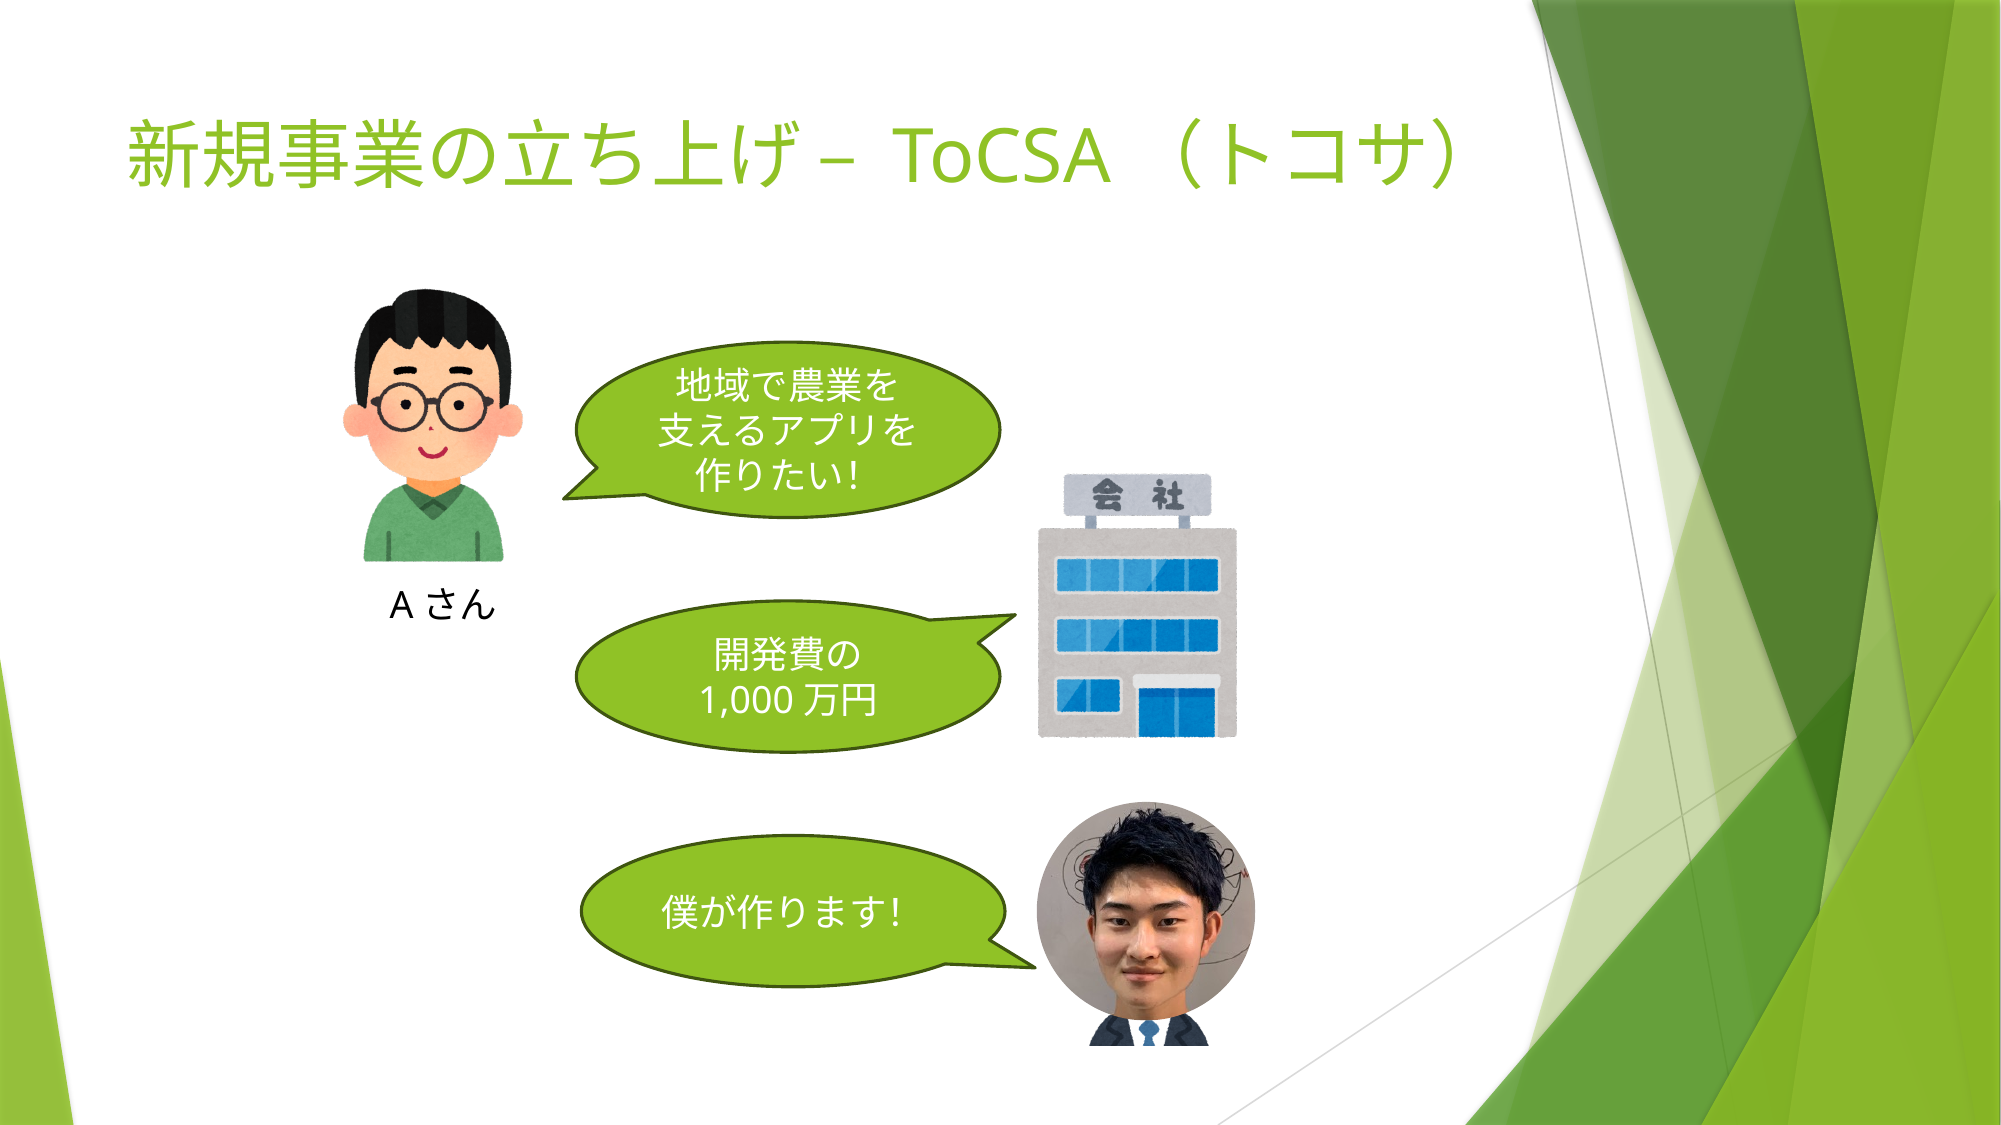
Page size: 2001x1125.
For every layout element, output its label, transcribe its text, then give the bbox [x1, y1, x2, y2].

text_box 地域で農業を 支えるアプリを 作りたい！ [562, 340, 1002, 520]
text_box [1076, 800, 1216, 825]
text_box Aさん [374, 576, 513, 634]
picture [313, 282, 552, 568]
picture [1038, 826, 1259, 1046]
title 新規事業の立ち上げ – ToCSA（トコサ） [111, 99, 1522, 317]
picture [1027, 463, 1248, 751]
text_box 僕が作ります！ [579, 833, 1033, 989]
text_box 開発費の 1,000万円 [574, 599, 1017, 754]
